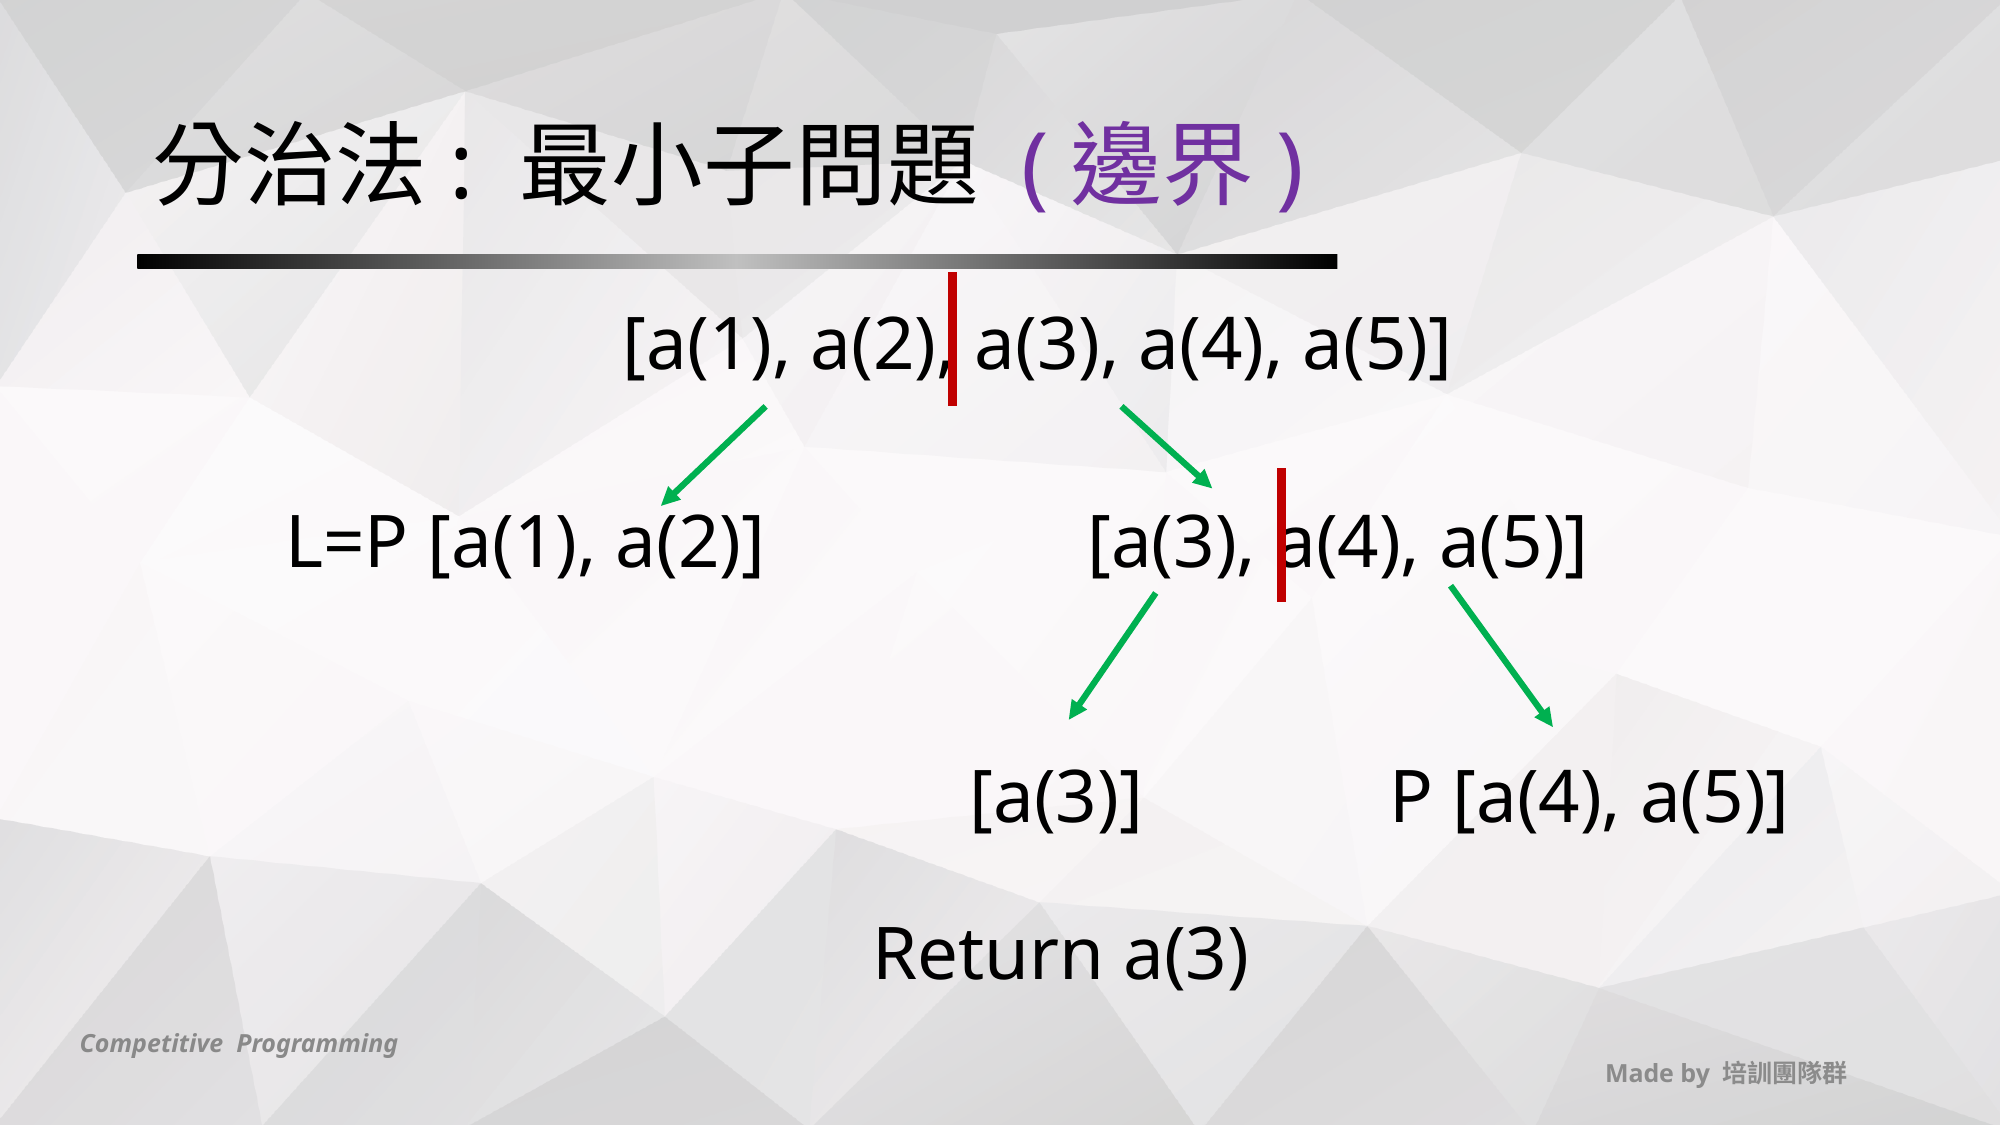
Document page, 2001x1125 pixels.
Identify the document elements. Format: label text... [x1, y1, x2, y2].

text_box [1068, 592, 1156, 720]
title 分治法: 最小子問題 (邊界) [137, 59, 1863, 278]
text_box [1121, 406, 1213, 489]
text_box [660, 406, 766, 506]
picture [0, 0, 2000, 1125]
list [a(1), a(2), a(3), a(4), a(5)] L=P [a(1), a(2)] [a(3), a(4), a(5)] [a(3)] P [a(4), a(5)] Return a(3) [137, 299, 1863, 1014]
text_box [1450, 585, 1553, 727]
